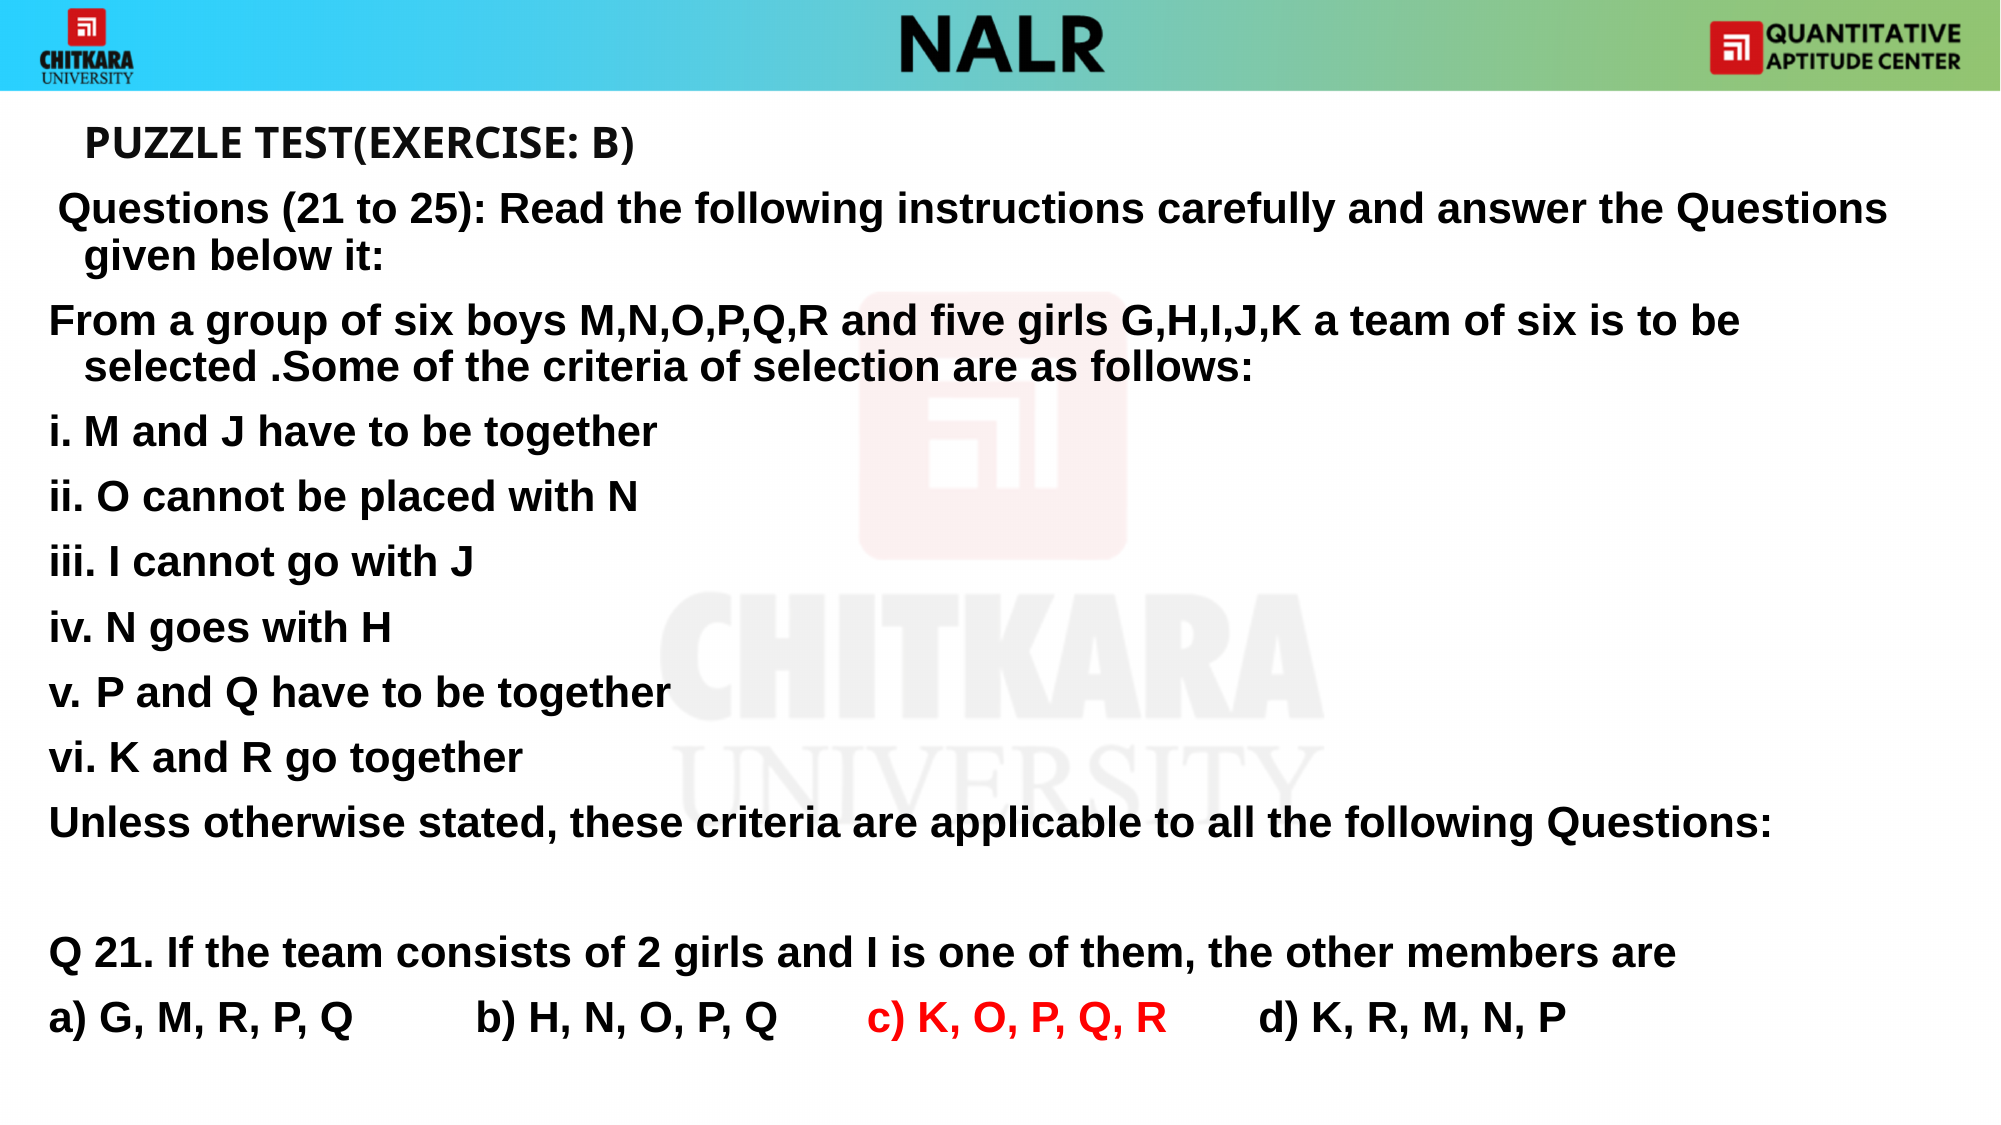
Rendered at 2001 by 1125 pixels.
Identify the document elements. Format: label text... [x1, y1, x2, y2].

picture [0, 0, 2001, 1125]
list PUZZLE TEST(EXERCISE: B) Questions (21 to 25): Read the following instructions carefully and answer the Questions given below it: From a group of six boys M,N,O,P,Q,R and five girls G,H,I,J,K a team of six is to be selected .Some of the criteria of selection are as follows: i. M and J have to be together ii. O cannot be placed with N iii. I cannot go with J iv. N goes with H v. P and Q have to be together vi. K and R go together Unless otherwise stated, these criteria are applicable to all the following Questions: Q 21. If the team consists of 2 girls and I is one of them, the other members are a) G, M, R, P, Q b) H, N, O, P, Q c) K, O, P, Q, R d) K, R, M, N, P [33, 113, 1959, 1053]
